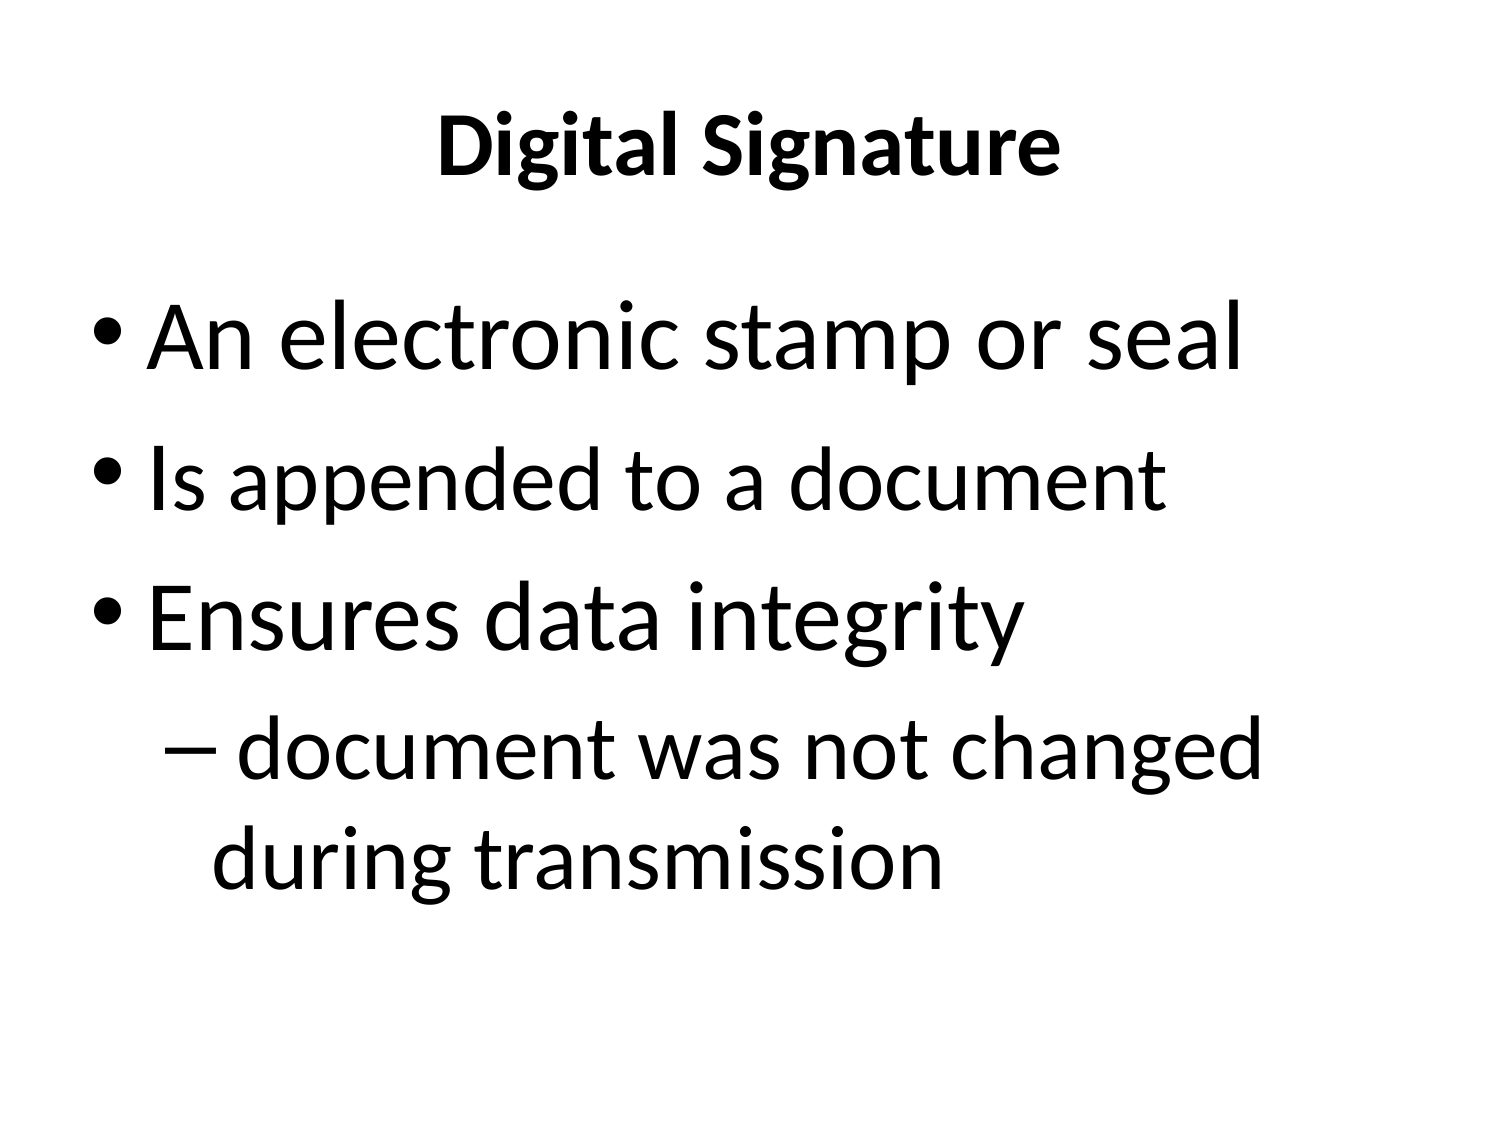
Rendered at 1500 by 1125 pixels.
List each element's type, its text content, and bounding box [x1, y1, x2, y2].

title Digital Signature [75, 45, 1425, 233]
list An electronic stamp or seal Is appended to a document Ensures data integrity document was not changed during transmission [75, 262, 1425, 1005]
